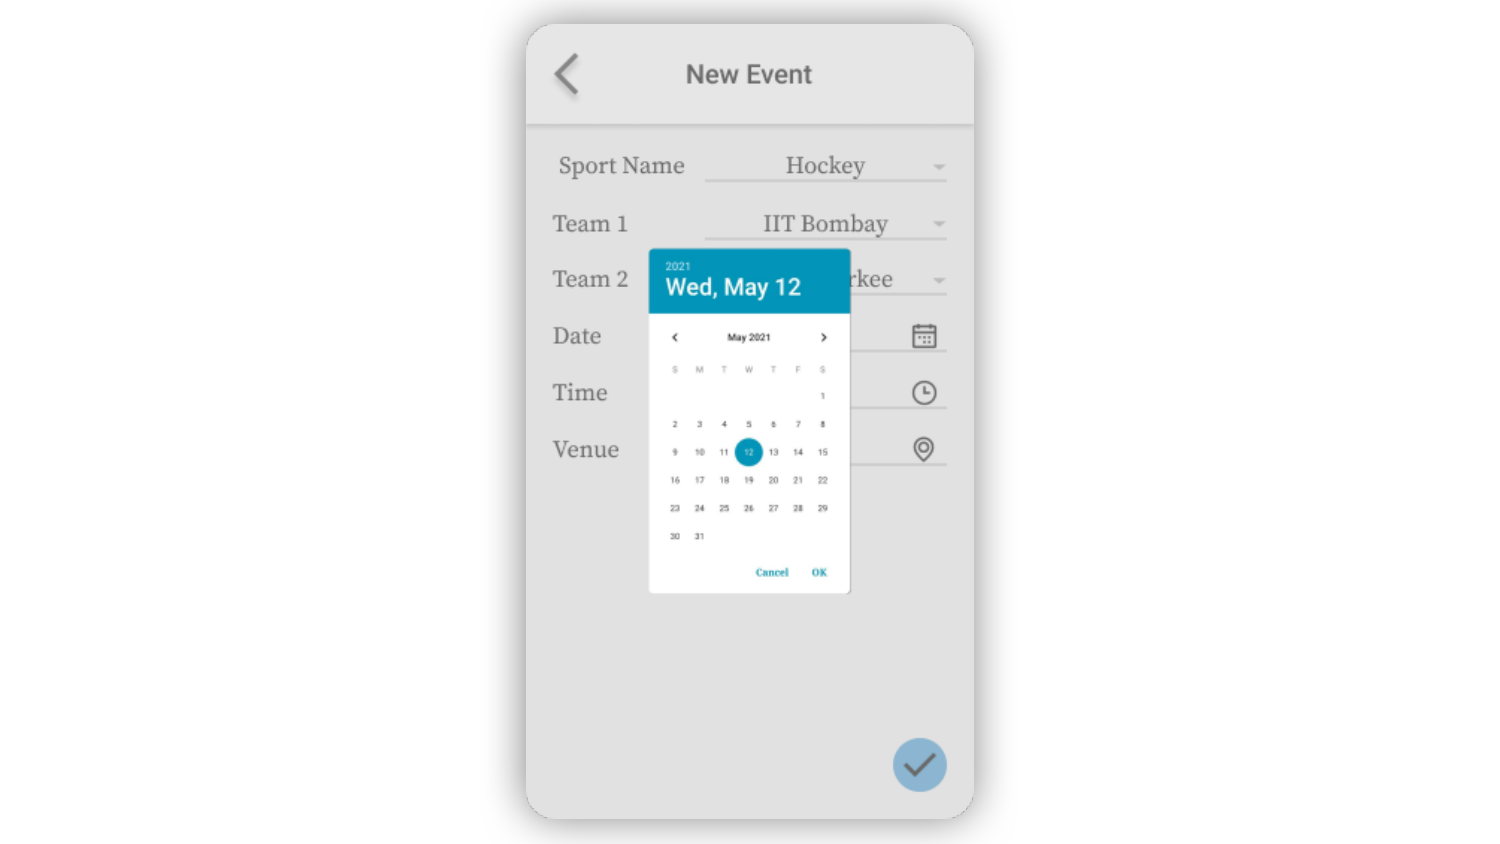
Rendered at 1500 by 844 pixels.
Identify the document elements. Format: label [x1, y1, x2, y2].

picture [525, 24, 974, 819]
